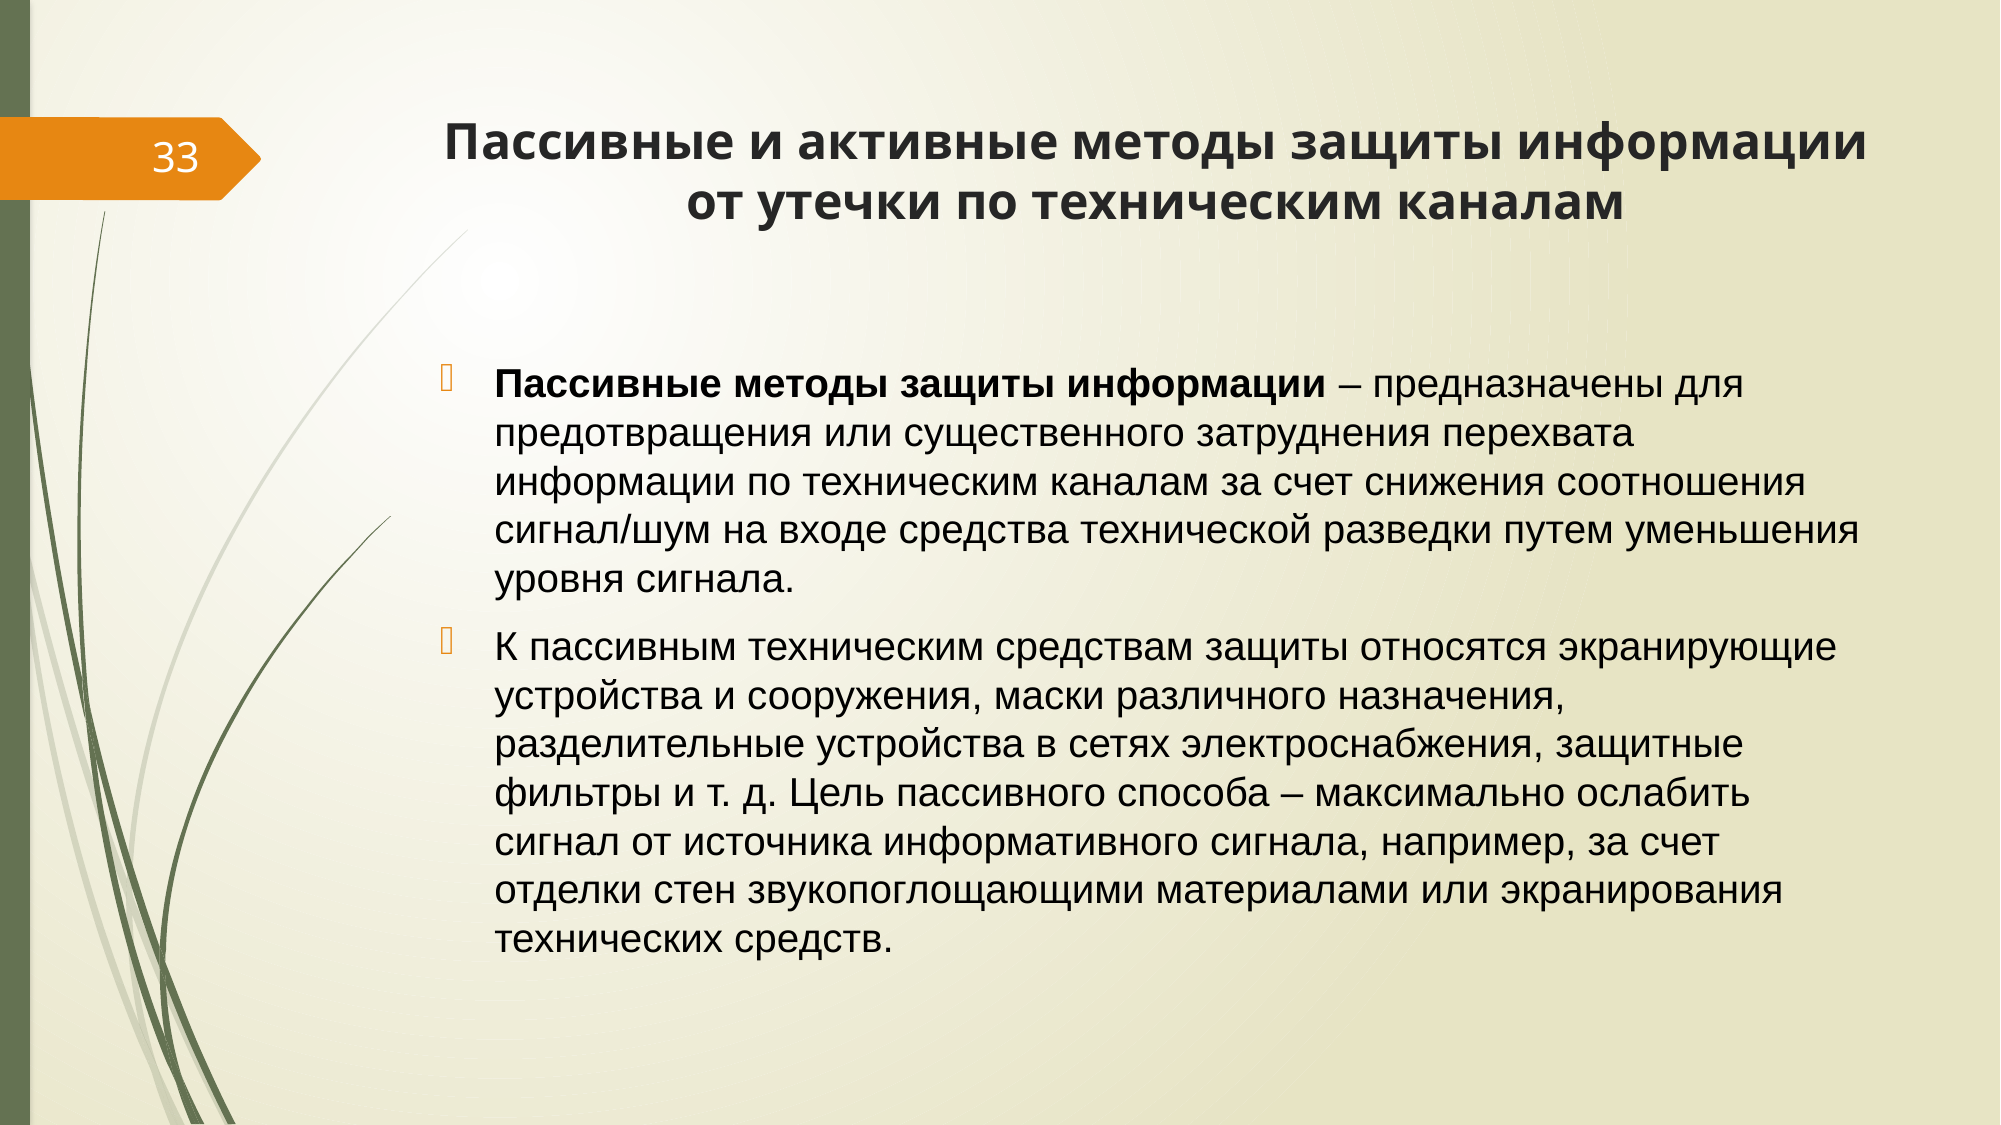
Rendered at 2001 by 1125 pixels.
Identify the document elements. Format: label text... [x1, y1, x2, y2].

slide_number 33 [87, 129, 216, 190]
list Пассивные методы защиты информации – предназначены для предотвращения или существенного затруднения перехвата информации по техническим каналам за счет снижения соотношения сигнал/шум на входе средства технической разведки путем уменьшения уровня сигнала. К пассивным техническим средствам защиты относятся экранирующие устройства и сооружения, маски различного назначения, разделительные устройства в сетях электроснабжения, защитные фильтры и т. д. Цель пассивного способа – максимально ослабить сигнал от источника информативного сигнала, например, за счет отделки стен звукопоглощающими материалами или экранирования технических средств. [424, 350, 1888, 970]
title Пассивные и активные методы защиты информации от утечки по техническим каналам [425, 102, 1888, 313]
